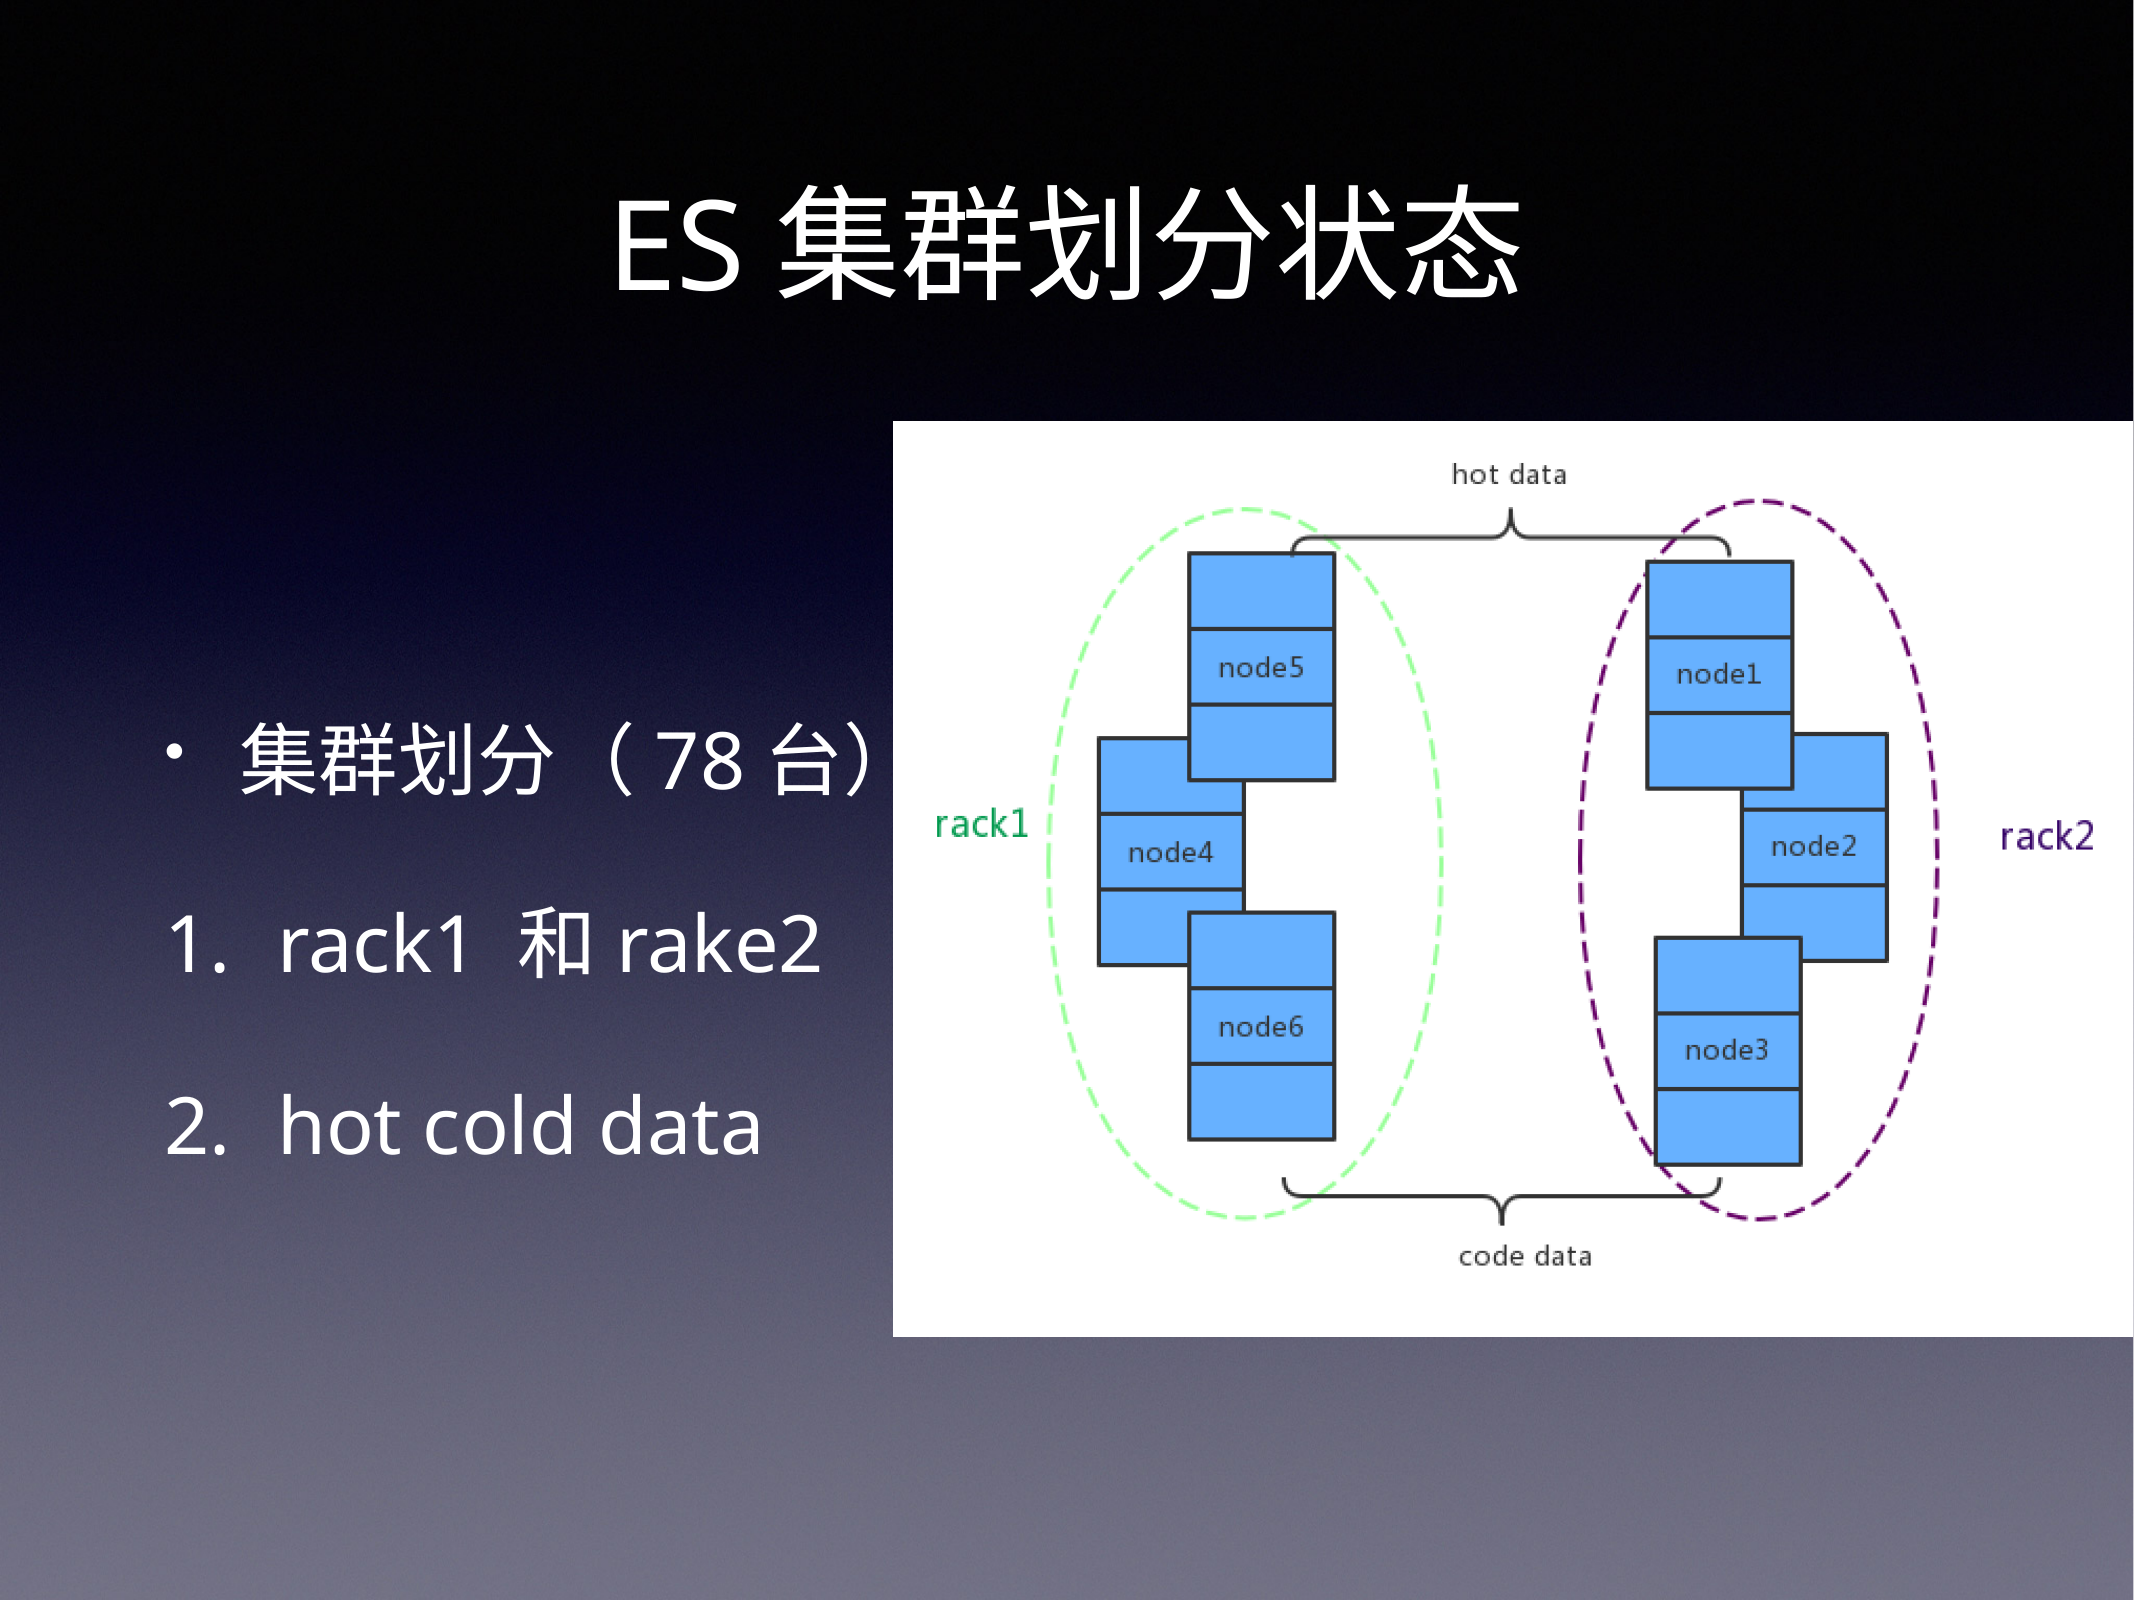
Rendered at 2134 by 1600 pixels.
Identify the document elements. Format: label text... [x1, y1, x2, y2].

picture [0, 0, 2134, 1600]
list 集群划分（78台） rack1 和rake2 hot cold data [155, 424, 1978, 1457]
title ES集群划分状态 [155, 66, 1978, 416]
